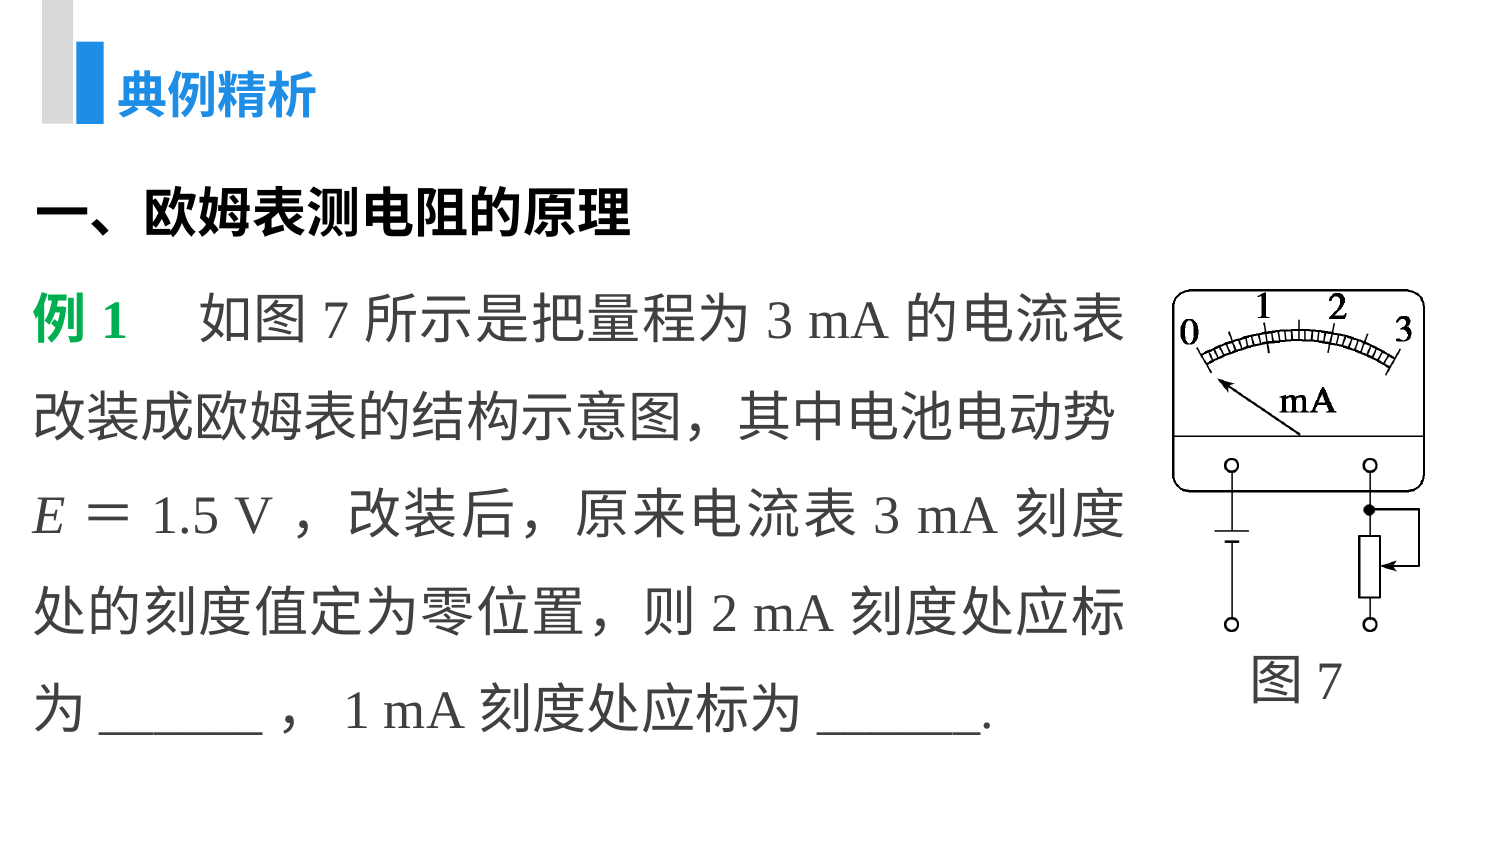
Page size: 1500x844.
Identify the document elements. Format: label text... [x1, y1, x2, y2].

text_box 例1 如图7所示是把量程为3 mA的电流表改装成欧姆表的结构示意图，其中电池电动势E＝1.5 V，改装后，原来电流表3 mA刻度处的刻度值定为零位置，则2 mA刻度处应标为______，1 mA刻度处应标为______. [17, 244, 1141, 747]
text_box 一、欧姆表测电阻的原理 [20, 138, 647, 244]
text_box 典例精析 [102, 49, 432, 131]
text_box [40, 0, 75, 126]
text_box [74, 40, 106, 126]
text_box 图7 [1234, 647, 1359, 718]
picture [1158, 279, 1436, 639]
